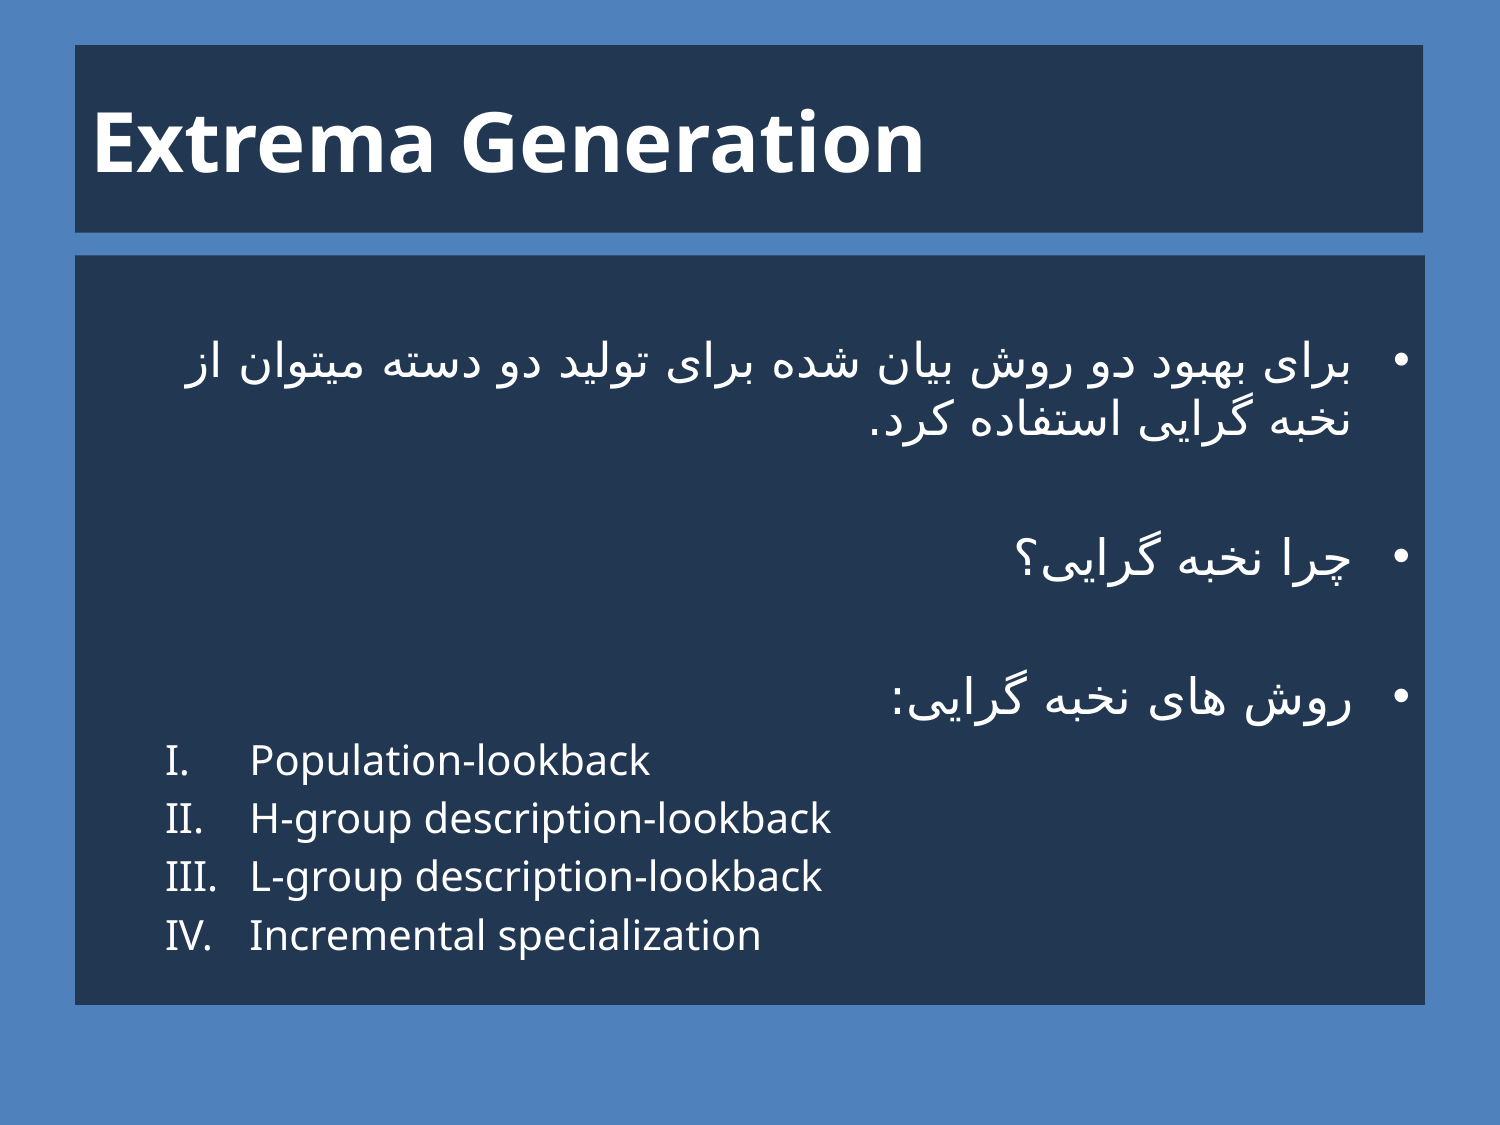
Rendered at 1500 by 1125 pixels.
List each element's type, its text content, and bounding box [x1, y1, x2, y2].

list برای بهبود دو روش بیان شده برای تولید دو دسته میتوان از نخبه گرایی استفاده کرد. چرا نخبه گرایی؟ روش های نخبه گرایی: Population-lookback H-group description-lookback L-group description-lookback Incremental specialization [75, 255, 1425, 1005]
title Extrema Generation [75, 45, 1424, 233]
